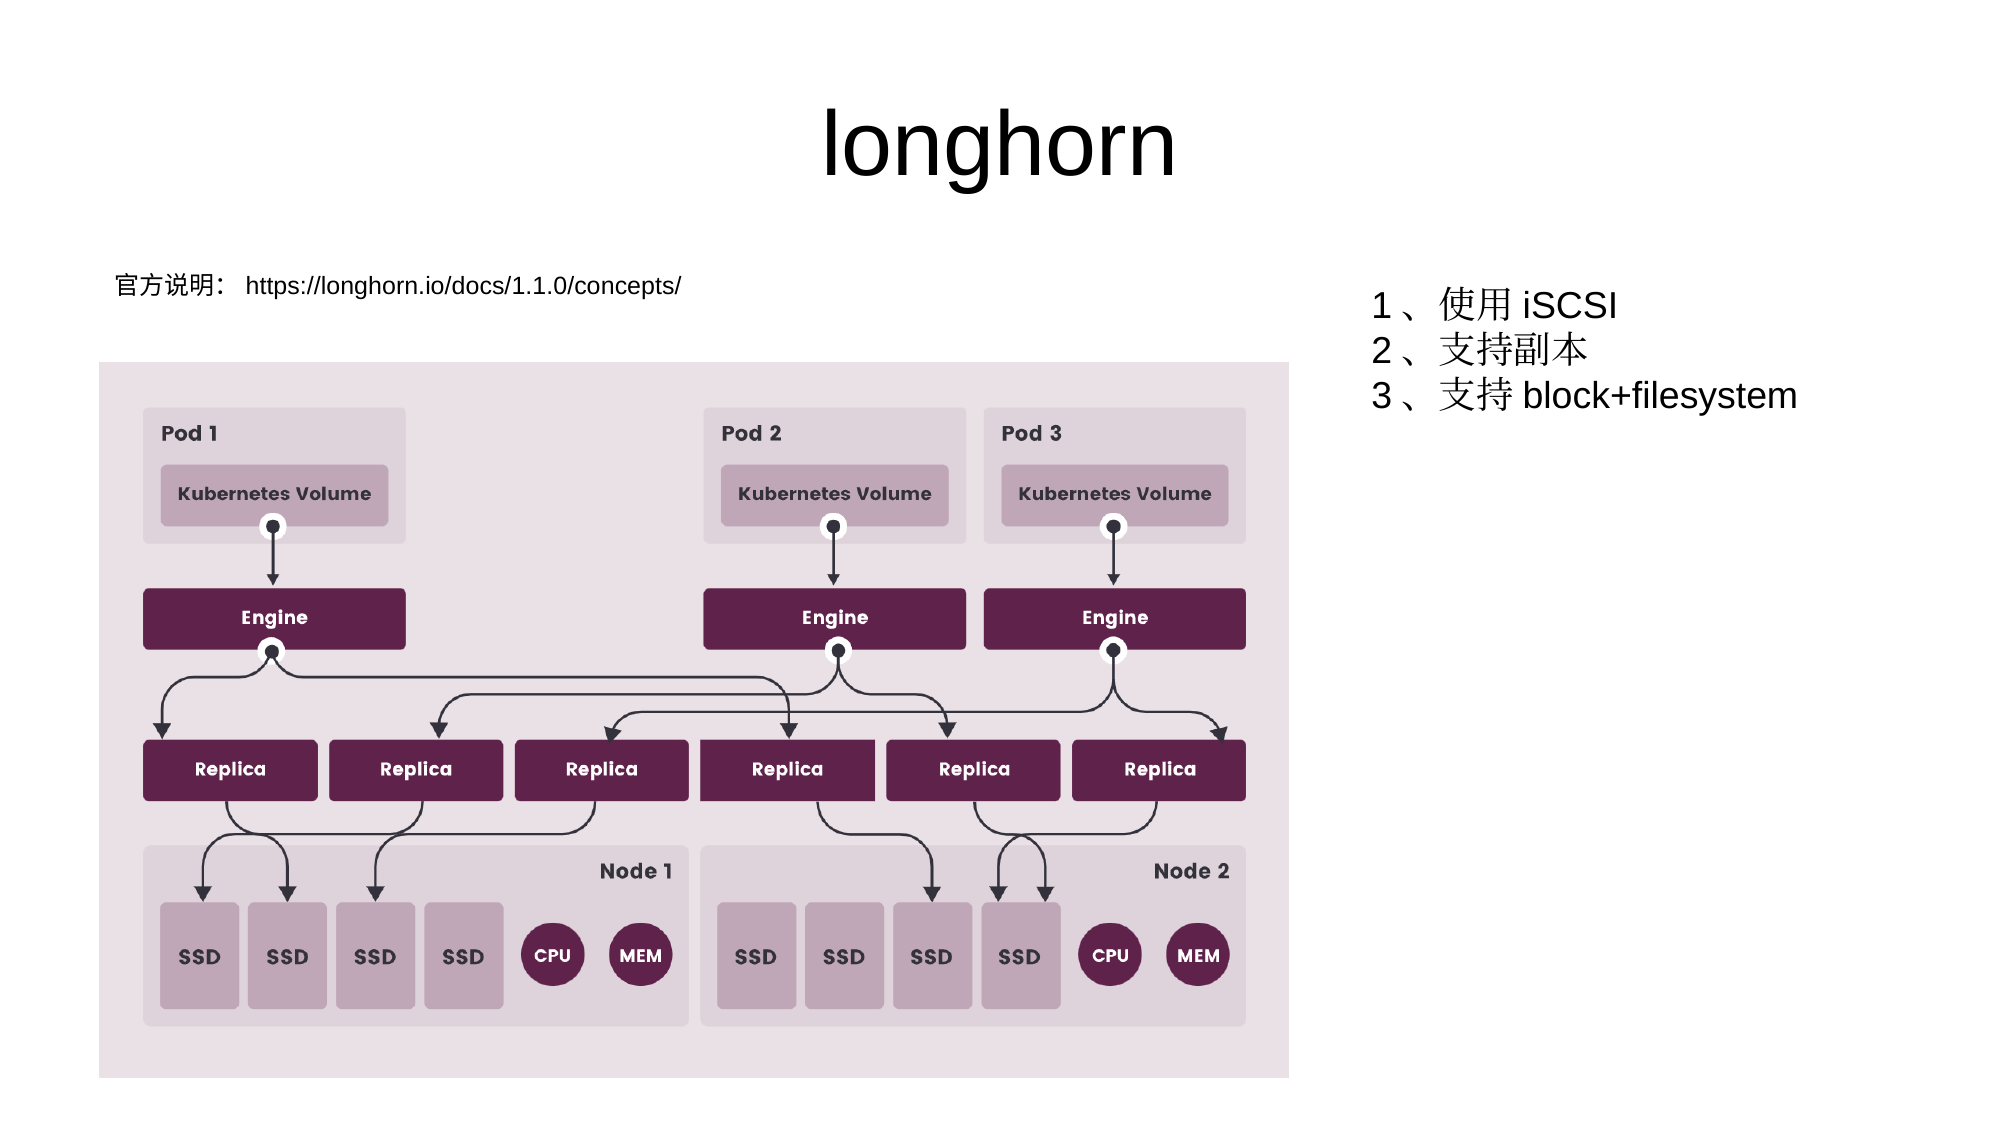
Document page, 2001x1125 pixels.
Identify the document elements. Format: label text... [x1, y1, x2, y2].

text_box 1、使用iSCSI 2、支持副本 3、支持block+filesystem [1356, 273, 1814, 423]
title longhorn [99, 44, 1901, 233]
picture [99, 362, 1289, 1078]
list 官方说明：https://longhorn.io/docs/1.1.0/concepts/ [99, 262, 1901, 1006]
